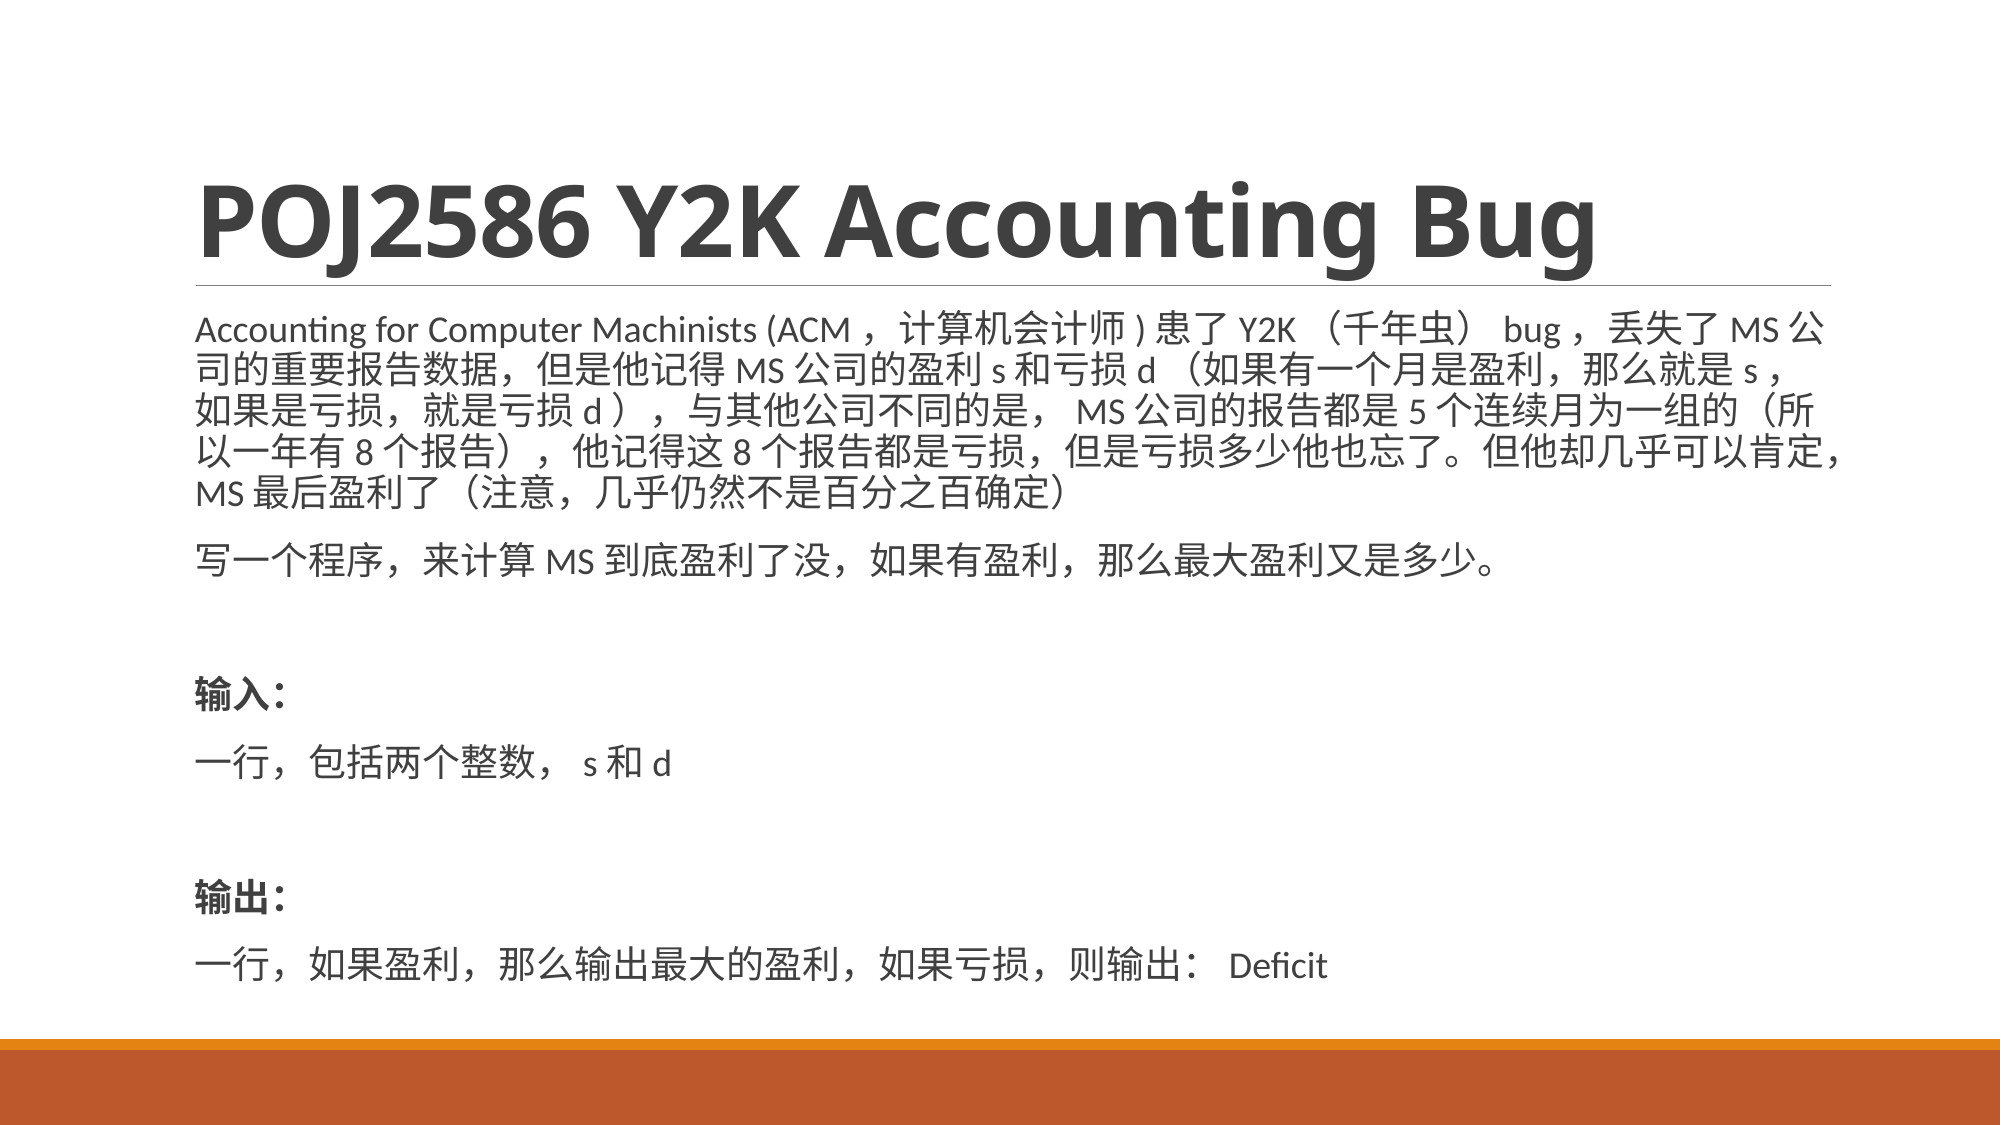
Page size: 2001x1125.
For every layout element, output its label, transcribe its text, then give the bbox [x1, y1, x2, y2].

list Accounting for Computer Machinists (ACM，计算机会计师)患了Y2K（千年虫）bug，丢失了MS公司的重要报告数据，但是他记得MS公司的盈利s和亏损d（如果有一个月是盈利，那么就是s，如果是亏损，就是亏损d），与其他公司不同的是，MS公司的报告都是5个连续月为一组的（所以一年有8个报告），他记得这8个报告都是亏损，但是亏损多少他也忘了。但他却几乎可以肯定，MS最后盈利了（注意，几乎仍然不是百分之百确定） 写一个程序，来计算MS到底盈利了没，如果有盈利，那么最大盈利又是多少。 输入： 一行，包括两个整数，s和d 输出： 一行，如果盈利，那么输出最大的盈利，如果亏损，则输出：Deficit [180, 302, 1830, 995]
title POJ2586 Y2K Accounting Bug [180, 47, 1830, 285]
